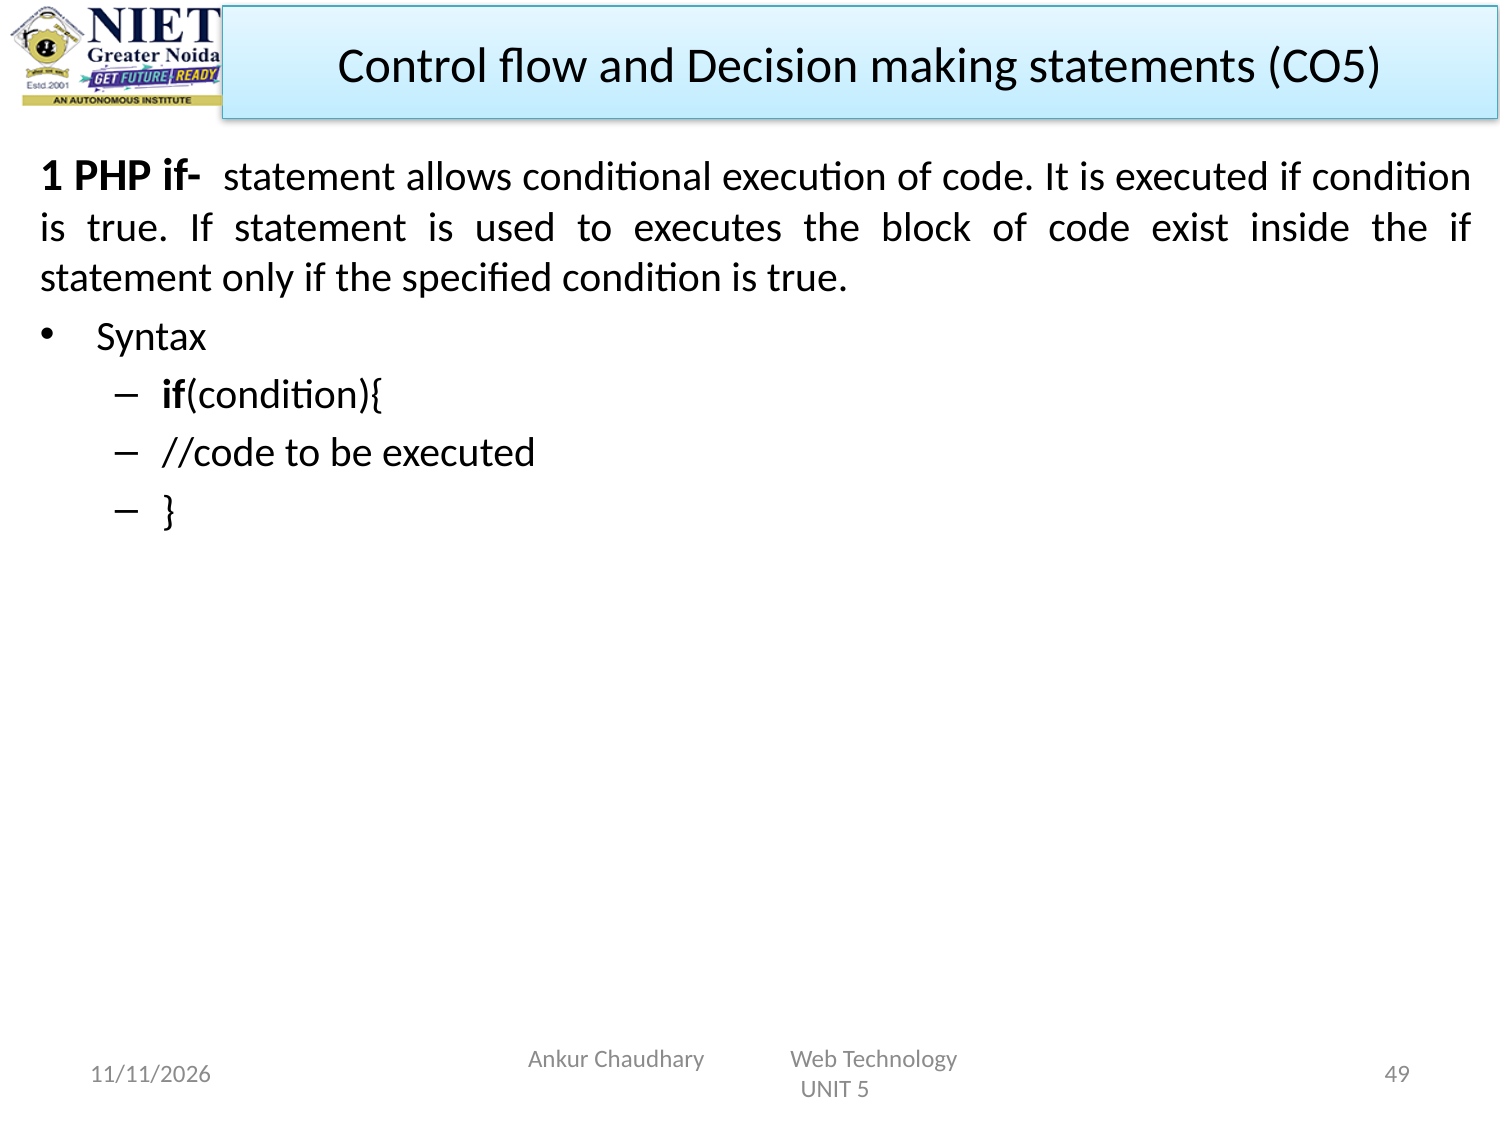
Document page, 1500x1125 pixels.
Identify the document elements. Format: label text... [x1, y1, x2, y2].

picture [9, 6, 223, 106]
text_box Control flow and Decision making statements (CO5) [222, 5, 1498, 119]
slide_number 49 [1074, 1042, 1425, 1103]
list 1 PHP if- statement allows conditional execution of code. It is executed if condition is true. If statement is used to executes the block of code exist inside the if statement only if the specified condition is true. Syntax if(condition){ //code to be executed } [24, 137, 1488, 1005]
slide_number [75, 1042, 425, 1103]
footer Ankur Chaudhary Web Technology UNIT 5 [512, 1042, 1074, 1103]
